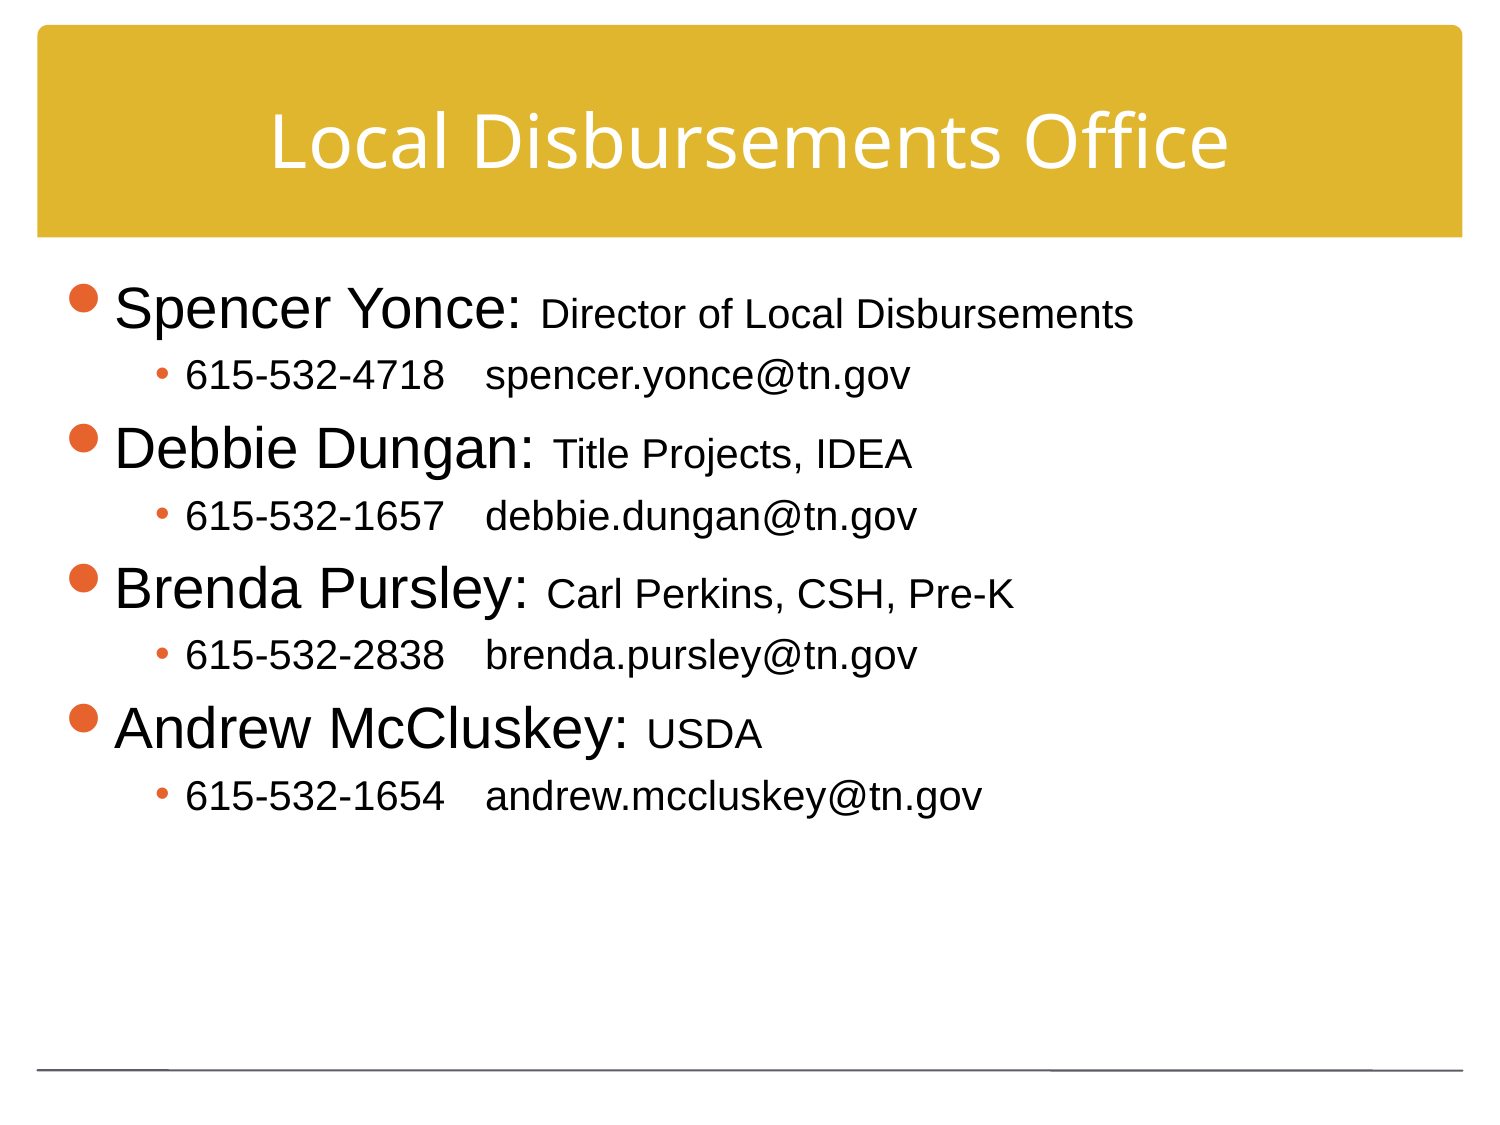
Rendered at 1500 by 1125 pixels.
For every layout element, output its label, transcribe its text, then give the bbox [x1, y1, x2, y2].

list Spencer Yonce: Director of Local Disbursements 615-532-4718 spencer.yonce@tn.gov Debbie Dungan: Title Projects, IDEA 615-532-1657 debbie.dungan@tn.gov Brenda Pursley: Carl Perkins, CSH, Pre-K 615-532-2838 brenda.pursley@tn.gov Andrew McCluskey: USDA 615-532-1654 andrew.mccluskey@tn.gov [50, 262, 1450, 1050]
title Local Disbursements Office [50, 45, 1450, 233]
